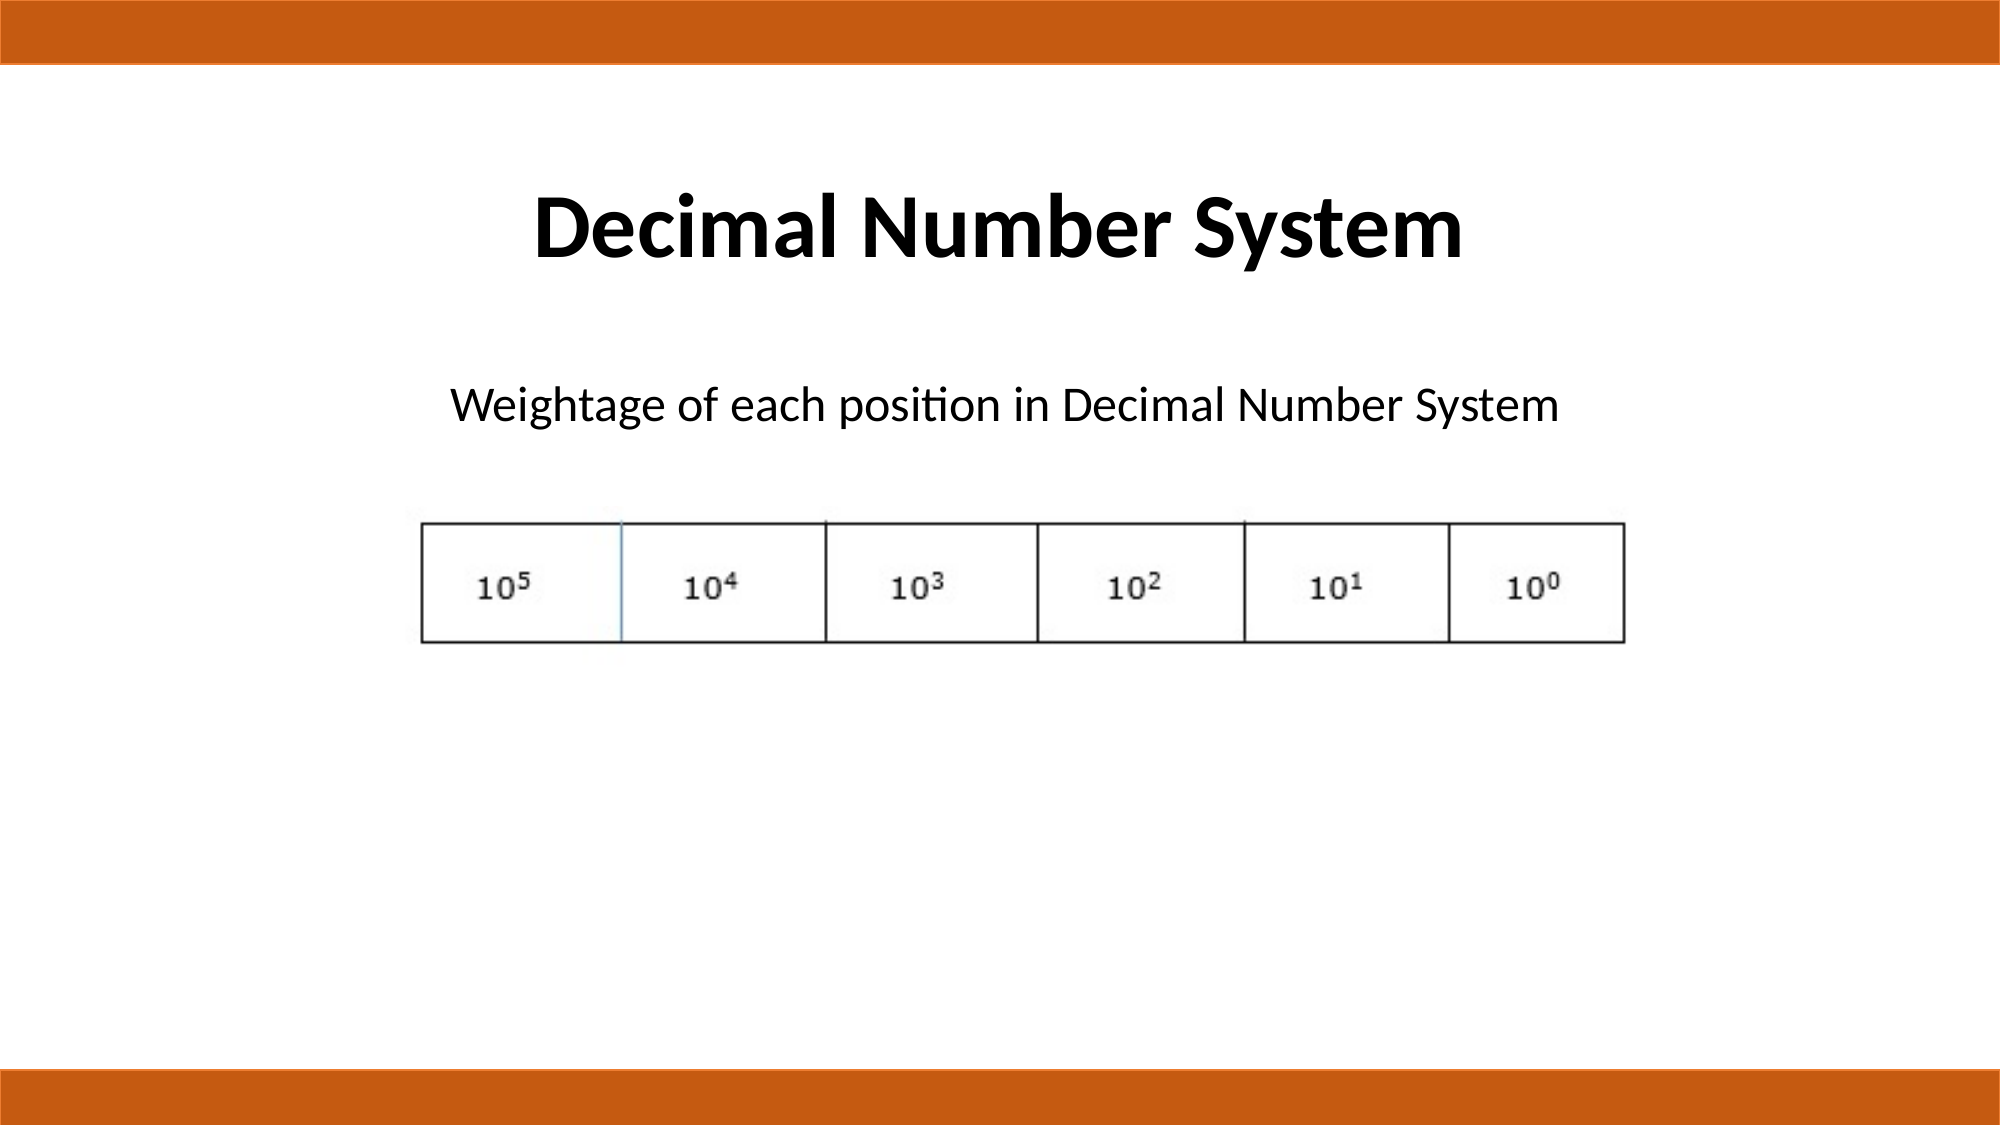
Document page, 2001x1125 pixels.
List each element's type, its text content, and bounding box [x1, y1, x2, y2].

picture [387, 505, 1664, 669]
text_box Weightage of each position in Decimal Number System [423, 363, 1576, 439]
title Decimal Number System [362, 99, 1638, 342]
text_box [0, 0, 2000, 65]
text_box [0, 1069, 2000, 1125]
